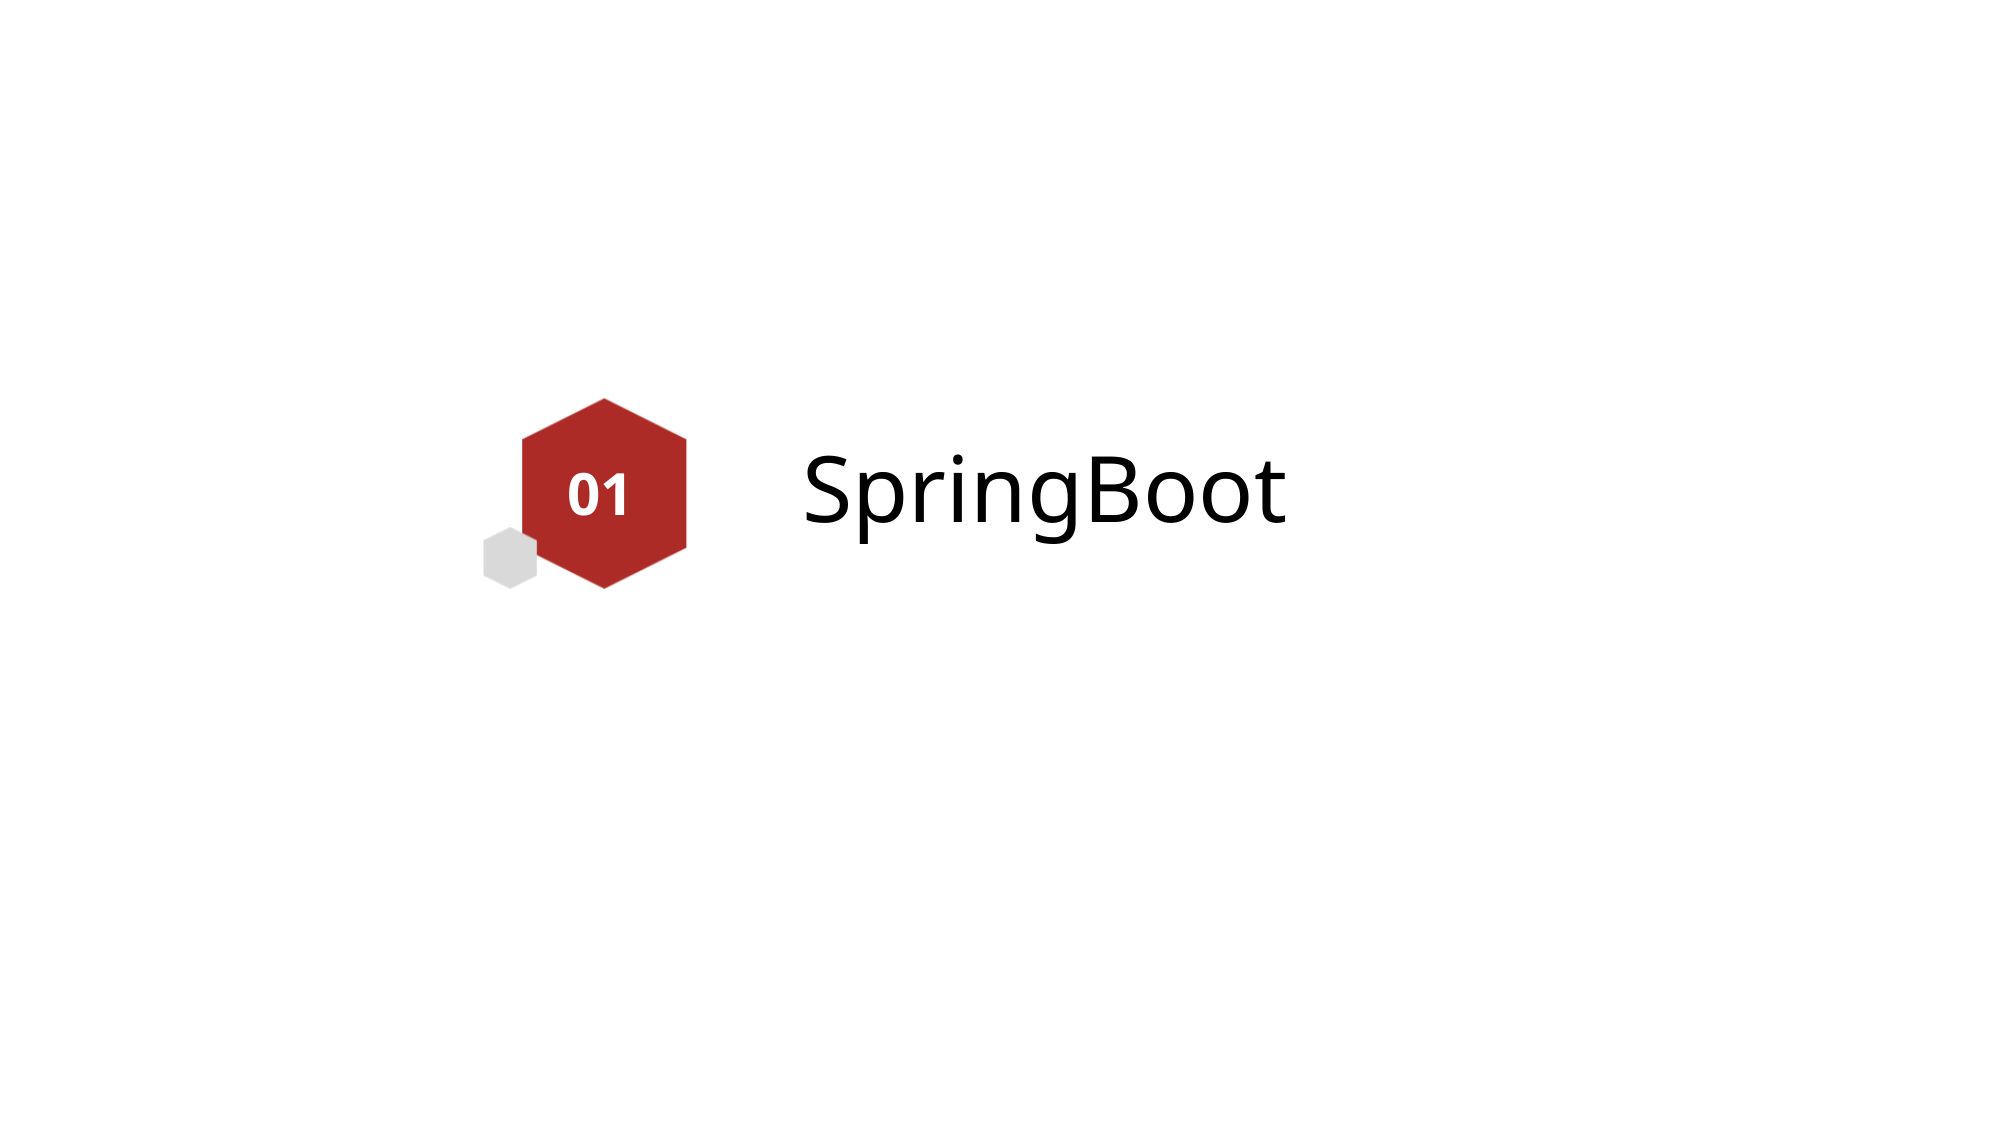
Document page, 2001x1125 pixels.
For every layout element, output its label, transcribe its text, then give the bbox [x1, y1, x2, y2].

text_box SpringBoot [787, 434, 1641, 551]
picture [472, 391, 701, 593]
